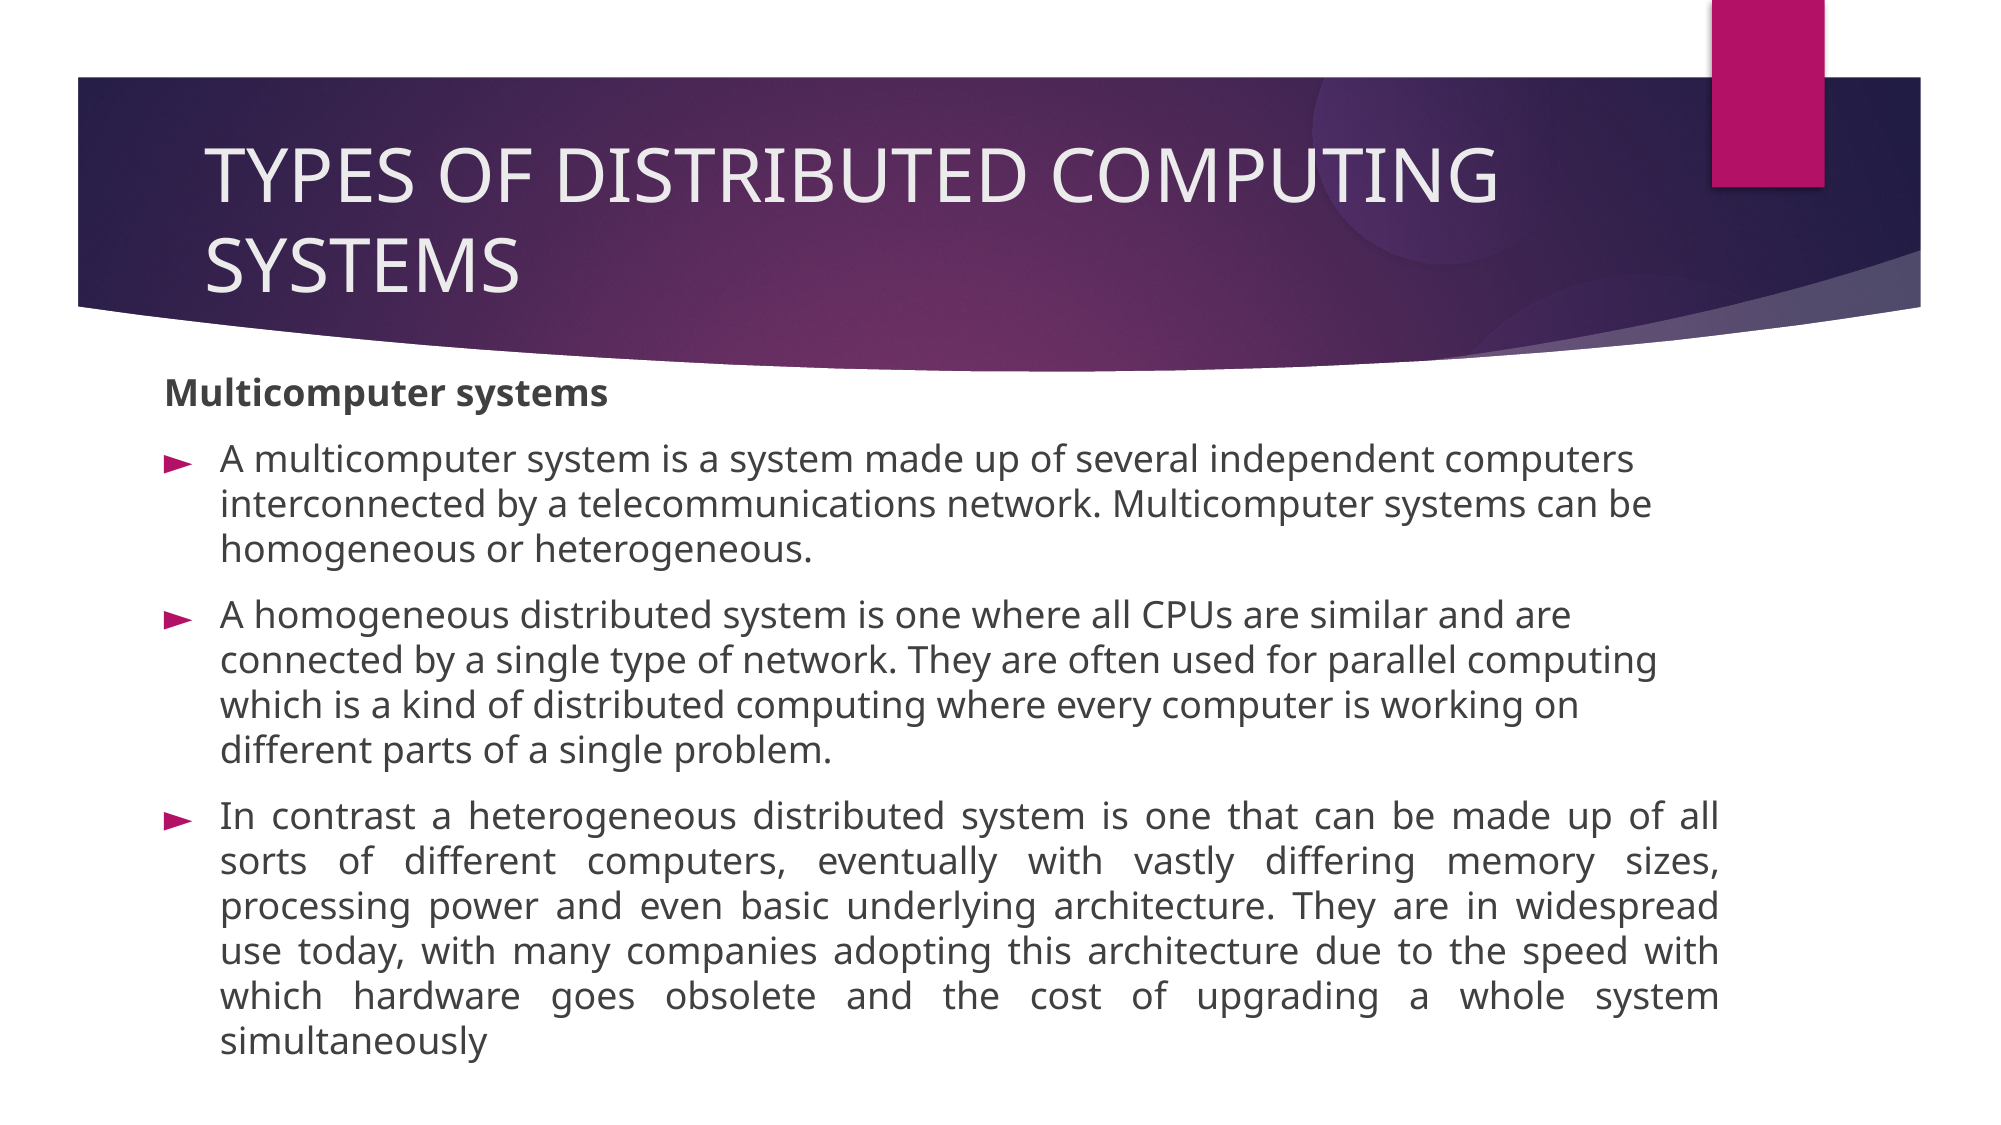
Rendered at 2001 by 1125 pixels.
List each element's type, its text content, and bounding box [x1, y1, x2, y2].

text_box The simultaneous use of more than one CPU or processor core to execute a program or multiple computational threads. Ideally, parallel processing makes programs run faster because there are more engines (CPUs or cores) running it. In practice, it is often difficult to divide a program in such a way that separate CPUs or cores can execute different portions without interfering with each other. Most computers have just one CPU, but some models have several, and multi-core processor chips are becoming the norm. There are even computers with thousands of CPUs. [1513, 300, 1785, 354]
text_box Multicomputer systems A multicomputer system is a system made up of several independent computers interconnected by a telecommunications network. Multicomputer systems can be homogeneous or heterogeneous. A homogeneous distributed system is one where all CPUs are similar and are connected by a single type of network. They are often used for parallel computing which is a kind of distributed computing where every computer is working on different parts of a single problem. In contrast a heterogeneous distributed system is one that can be made up of all sorts of different computers, eventually with vastly differing memory sizes, processing power and even basic underlying architecture. They are in widespread use today, with many companies adopting this architecture due to the speed with which hardware goes obsolete and the cost of upgrading a whole system simultaneously [148, 361, 1737, 1125]
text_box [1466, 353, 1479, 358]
text_box TYPES OF DISTRIBUTED COMPUTING SYSTEMS [189, 159, 1627, 276]
picture [79, 78, 1920, 361]
